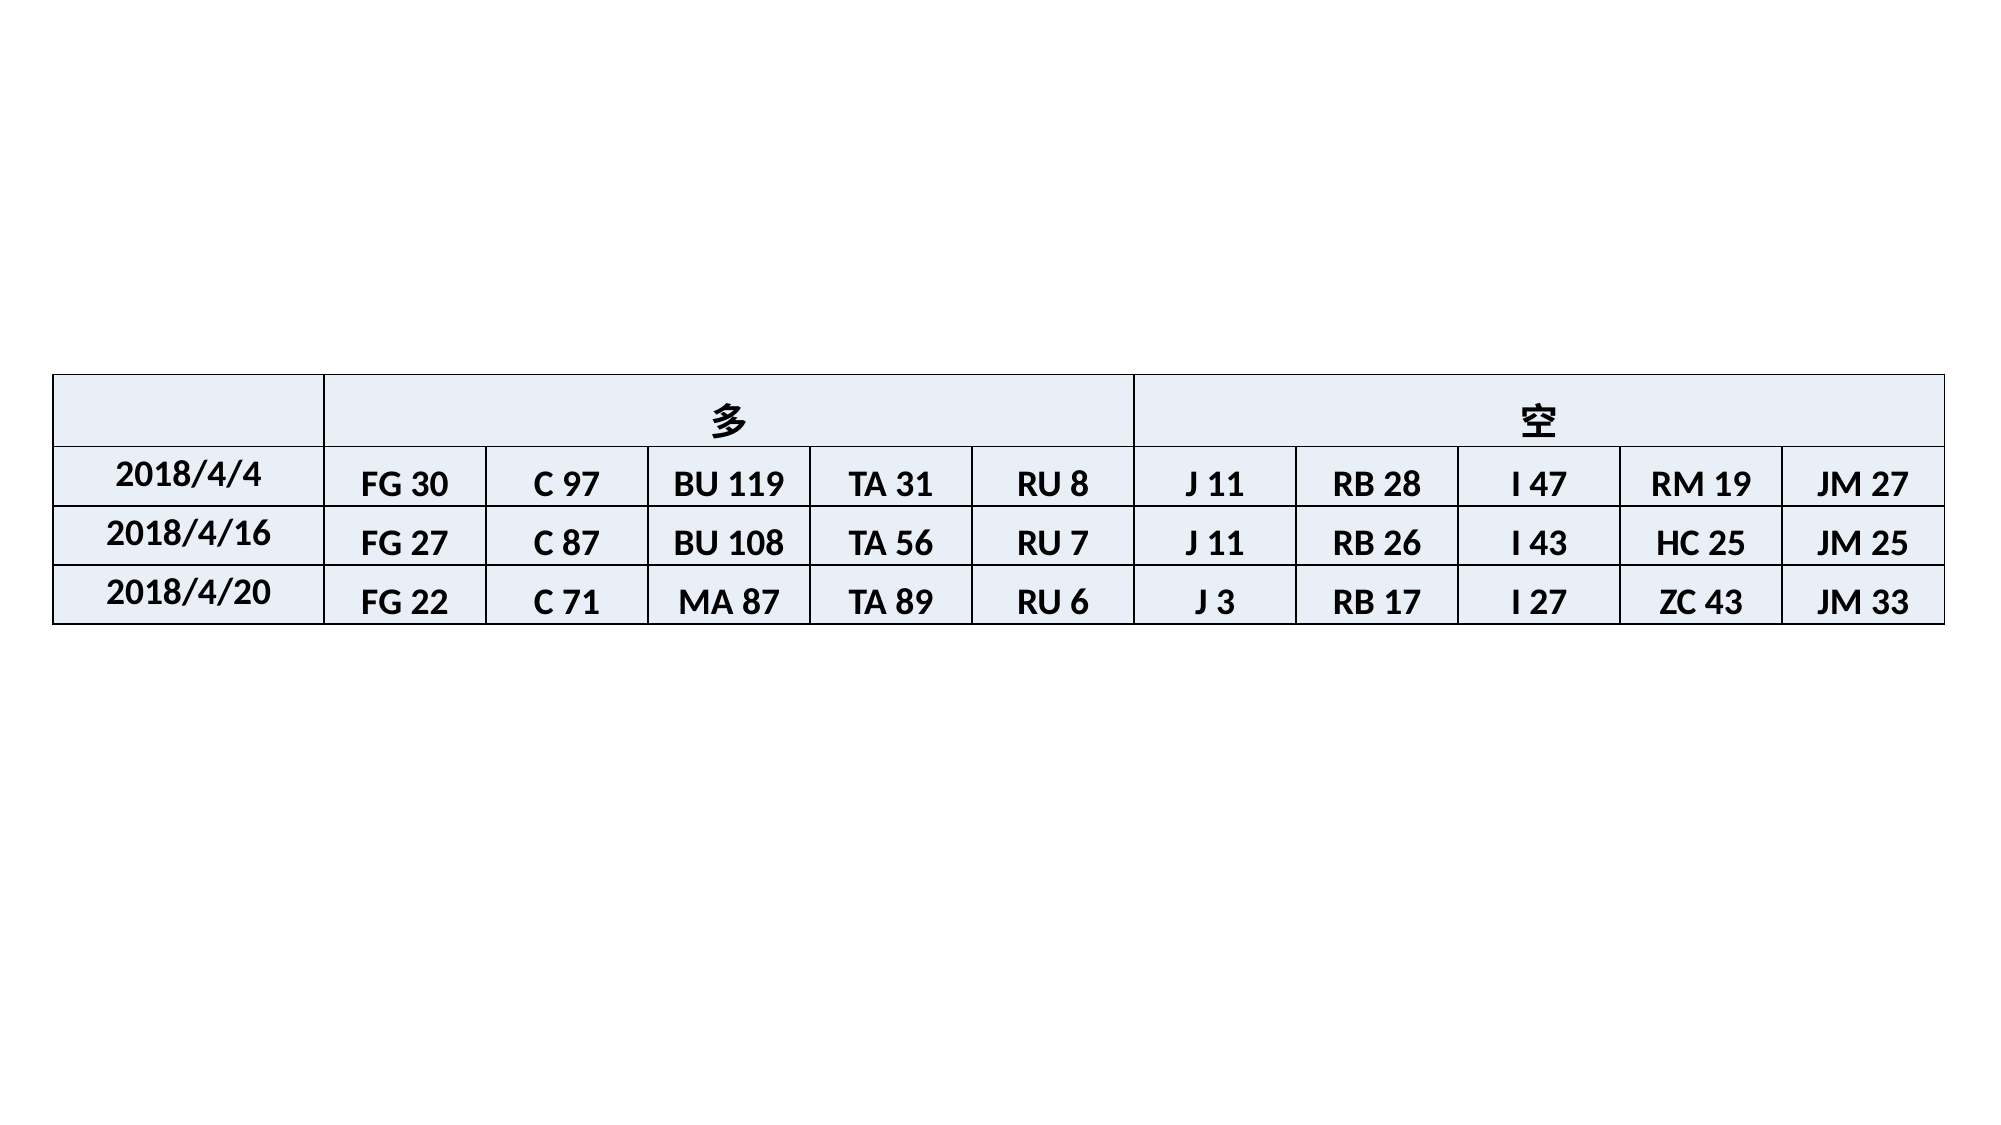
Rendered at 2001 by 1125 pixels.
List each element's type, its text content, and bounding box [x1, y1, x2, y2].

table_cell MA 87 [649, 566, 809, 623]
table_cell BU 108 [649, 507, 809, 564]
table_cell J 11 [1135, 447, 1295, 505]
table_cell TA 89 [811, 566, 971, 623]
table_cell BU 119 [649, 447, 809, 505]
table_cell ZC 43 [1621, 566, 1781, 623]
table_cell FG 27 [325, 507, 485, 564]
table_header 多 [325, 375, 1133, 446]
table_cell 2018/4/20 [54, 566, 323, 623]
table_cell I 47 [1459, 447, 1619, 505]
table_header [54, 375, 323, 446]
table_cell RM 19 [1621, 447, 1781, 505]
table_cell RB 26 [1297, 507, 1457, 564]
table_cell C 71 [487, 566, 647, 623]
table_cell JM 27 [1783, 447, 1944, 505]
table_cell J 11 [1135, 507, 1295, 564]
table_cell C 97 [487, 447, 647, 505]
table_cell FG 22 [325, 566, 485, 623]
table_cell RU 6 [973, 566, 1133, 623]
table_cell JM 33 [1783, 566, 1944, 623]
table_cell TA 31 [811, 447, 971, 505]
table_cell JM 25 [1783, 507, 1944, 564]
table_cell HC 25 [1621, 507, 1781, 564]
table_header 空 [1135, 375, 1944, 446]
table_cell 2018/4/4 [54, 447, 323, 505]
table_cell RU 7 [973, 507, 1133, 564]
table_cell J 3 [1135, 566, 1295, 623]
table_cell RU 8 [973, 447, 1133, 505]
table_cell C 87 [487, 507, 647, 564]
table_cell FG 30 [325, 447, 485, 505]
table_cell RB 17 [1297, 566, 1457, 623]
table_cell TA 56 [811, 507, 971, 564]
table_cell 2018/4/16 [54, 507, 323, 564]
table_cell I 27 [1459, 566, 1619, 623]
table_cell RB 28 [1297, 447, 1457, 505]
table_cell I 43 [1459, 507, 1619, 564]
